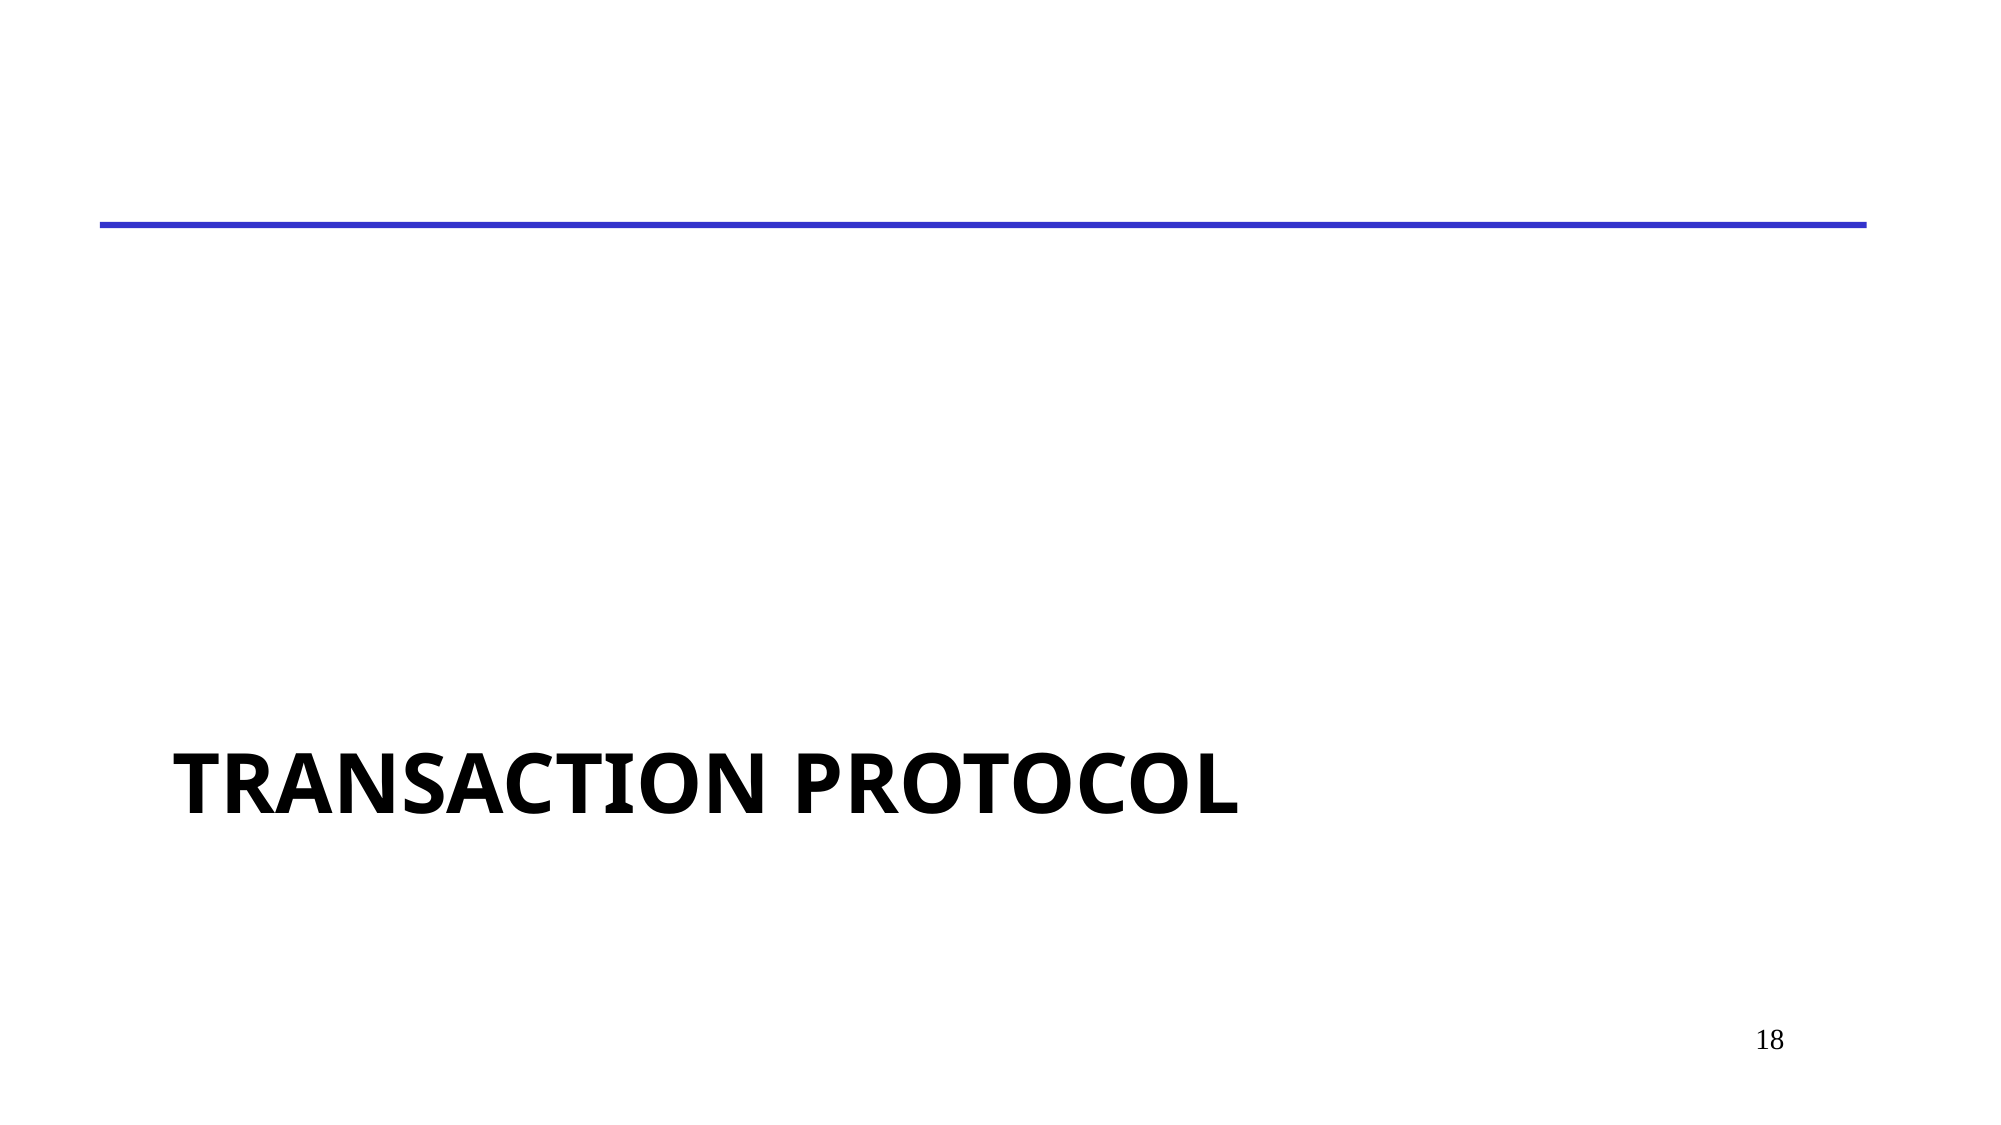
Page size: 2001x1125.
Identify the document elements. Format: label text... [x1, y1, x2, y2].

title Transaction protocol [157, 722, 1858, 947]
slide_number 18 [1516, 1012, 1801, 1088]
